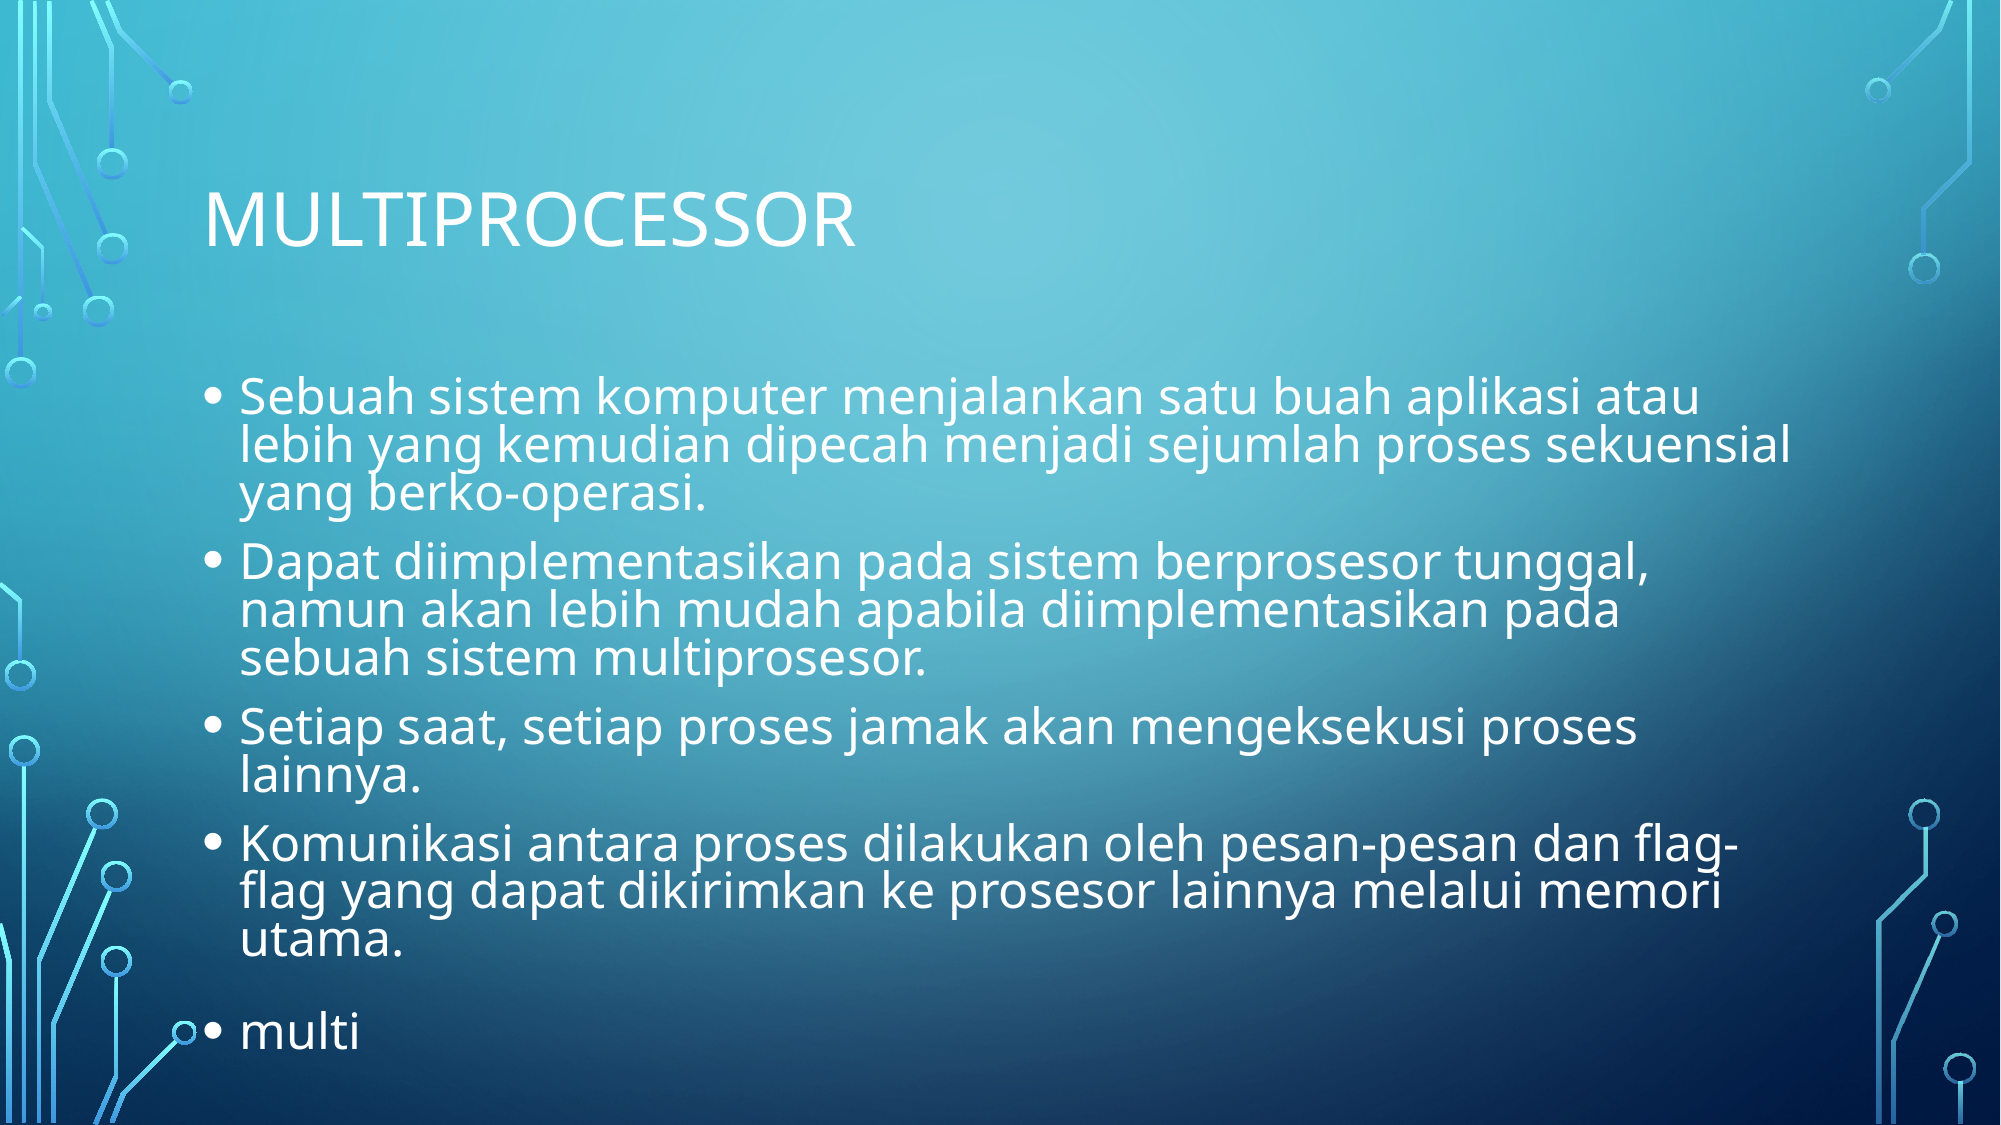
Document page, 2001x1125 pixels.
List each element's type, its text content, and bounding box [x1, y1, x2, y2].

list Sebuah sistem komputer menjalankan satu buah aplikasi atau lebih yang kemudian dipecah menjadi sejumlah proses sekuensial yang berko-operasi. Dapat diimplementasikan pada sistem berprosesor tunggal, namun akan lebih mudah apabila diimplementasikan pada sebuah sistem multiprosesor. Setiap saat, setiap proses jamak akan mengeksekusi proses lainnya. Komunikasi antara proses dilakukan oleh pesan-pesan dan flag-flag yang dapat dikirimkan ke prosesor lainnya melalui memori utama. multi [187, 369, 1813, 950]
title multiprocessor [187, 101, 1813, 344]
